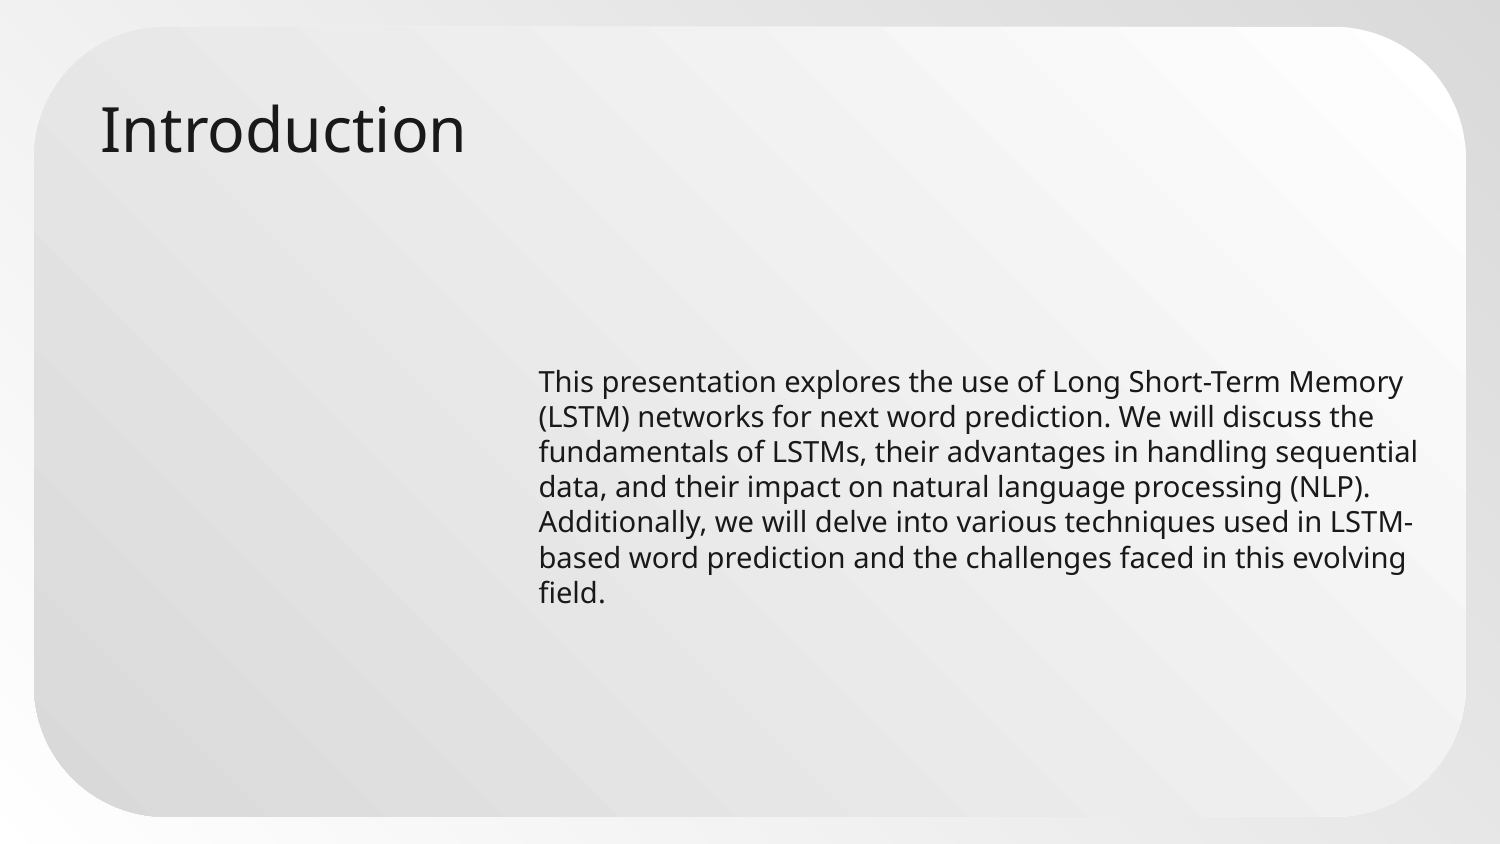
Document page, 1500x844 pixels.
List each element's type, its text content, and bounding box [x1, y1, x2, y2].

title Introduction [85, 75, 999, 189]
subtitle This presentation explores the use of Long Short-Term Memory (LSTM) networks for next word prediction. We will discuss the fundamentals of LSTMs, their advantages in handling sequential data, and their impact on natural language processing (NLP). Additionally, we will delve into various techniques used in LSTM-based word prediction and the challenges faced in this evolving field. [523, 348, 1436, 766]
